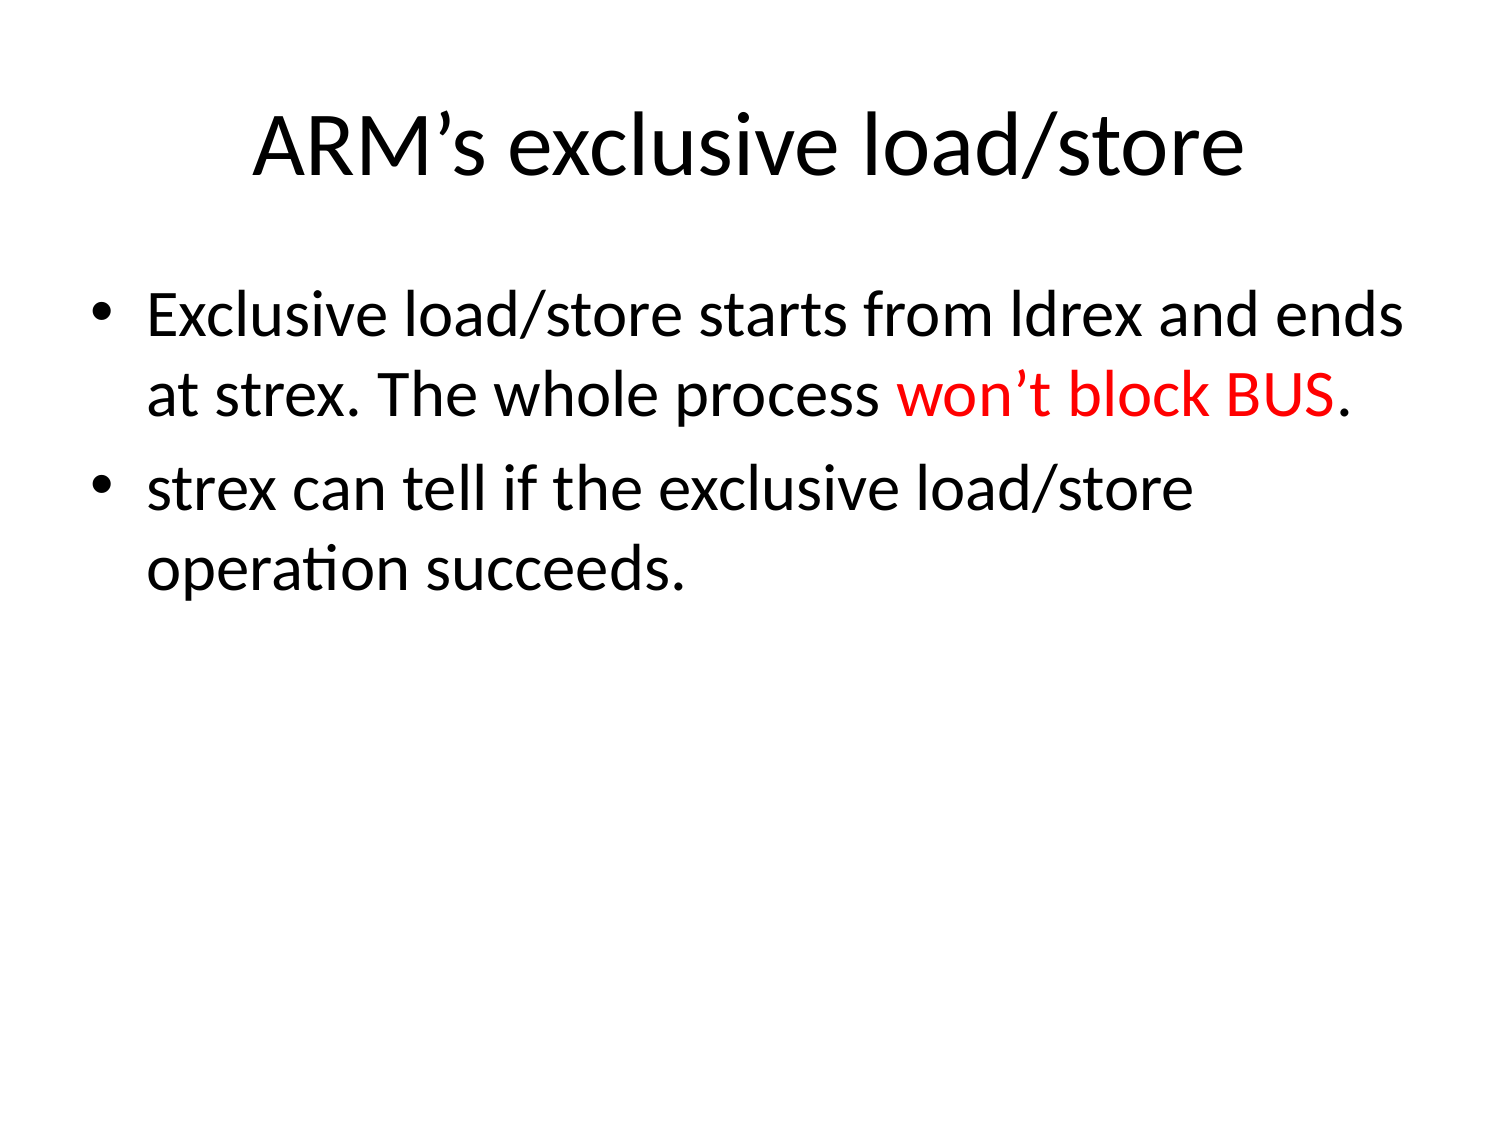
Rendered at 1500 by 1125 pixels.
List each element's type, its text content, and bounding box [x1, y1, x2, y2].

list Exclusive load/store starts from ldrex and ends at strex. The whole process won’t block BUS. strex can tell if the exclusive load/store operation succeeds. [75, 262, 1425, 1005]
title ARM’s exclusive load/store [75, 45, 1425, 233]
